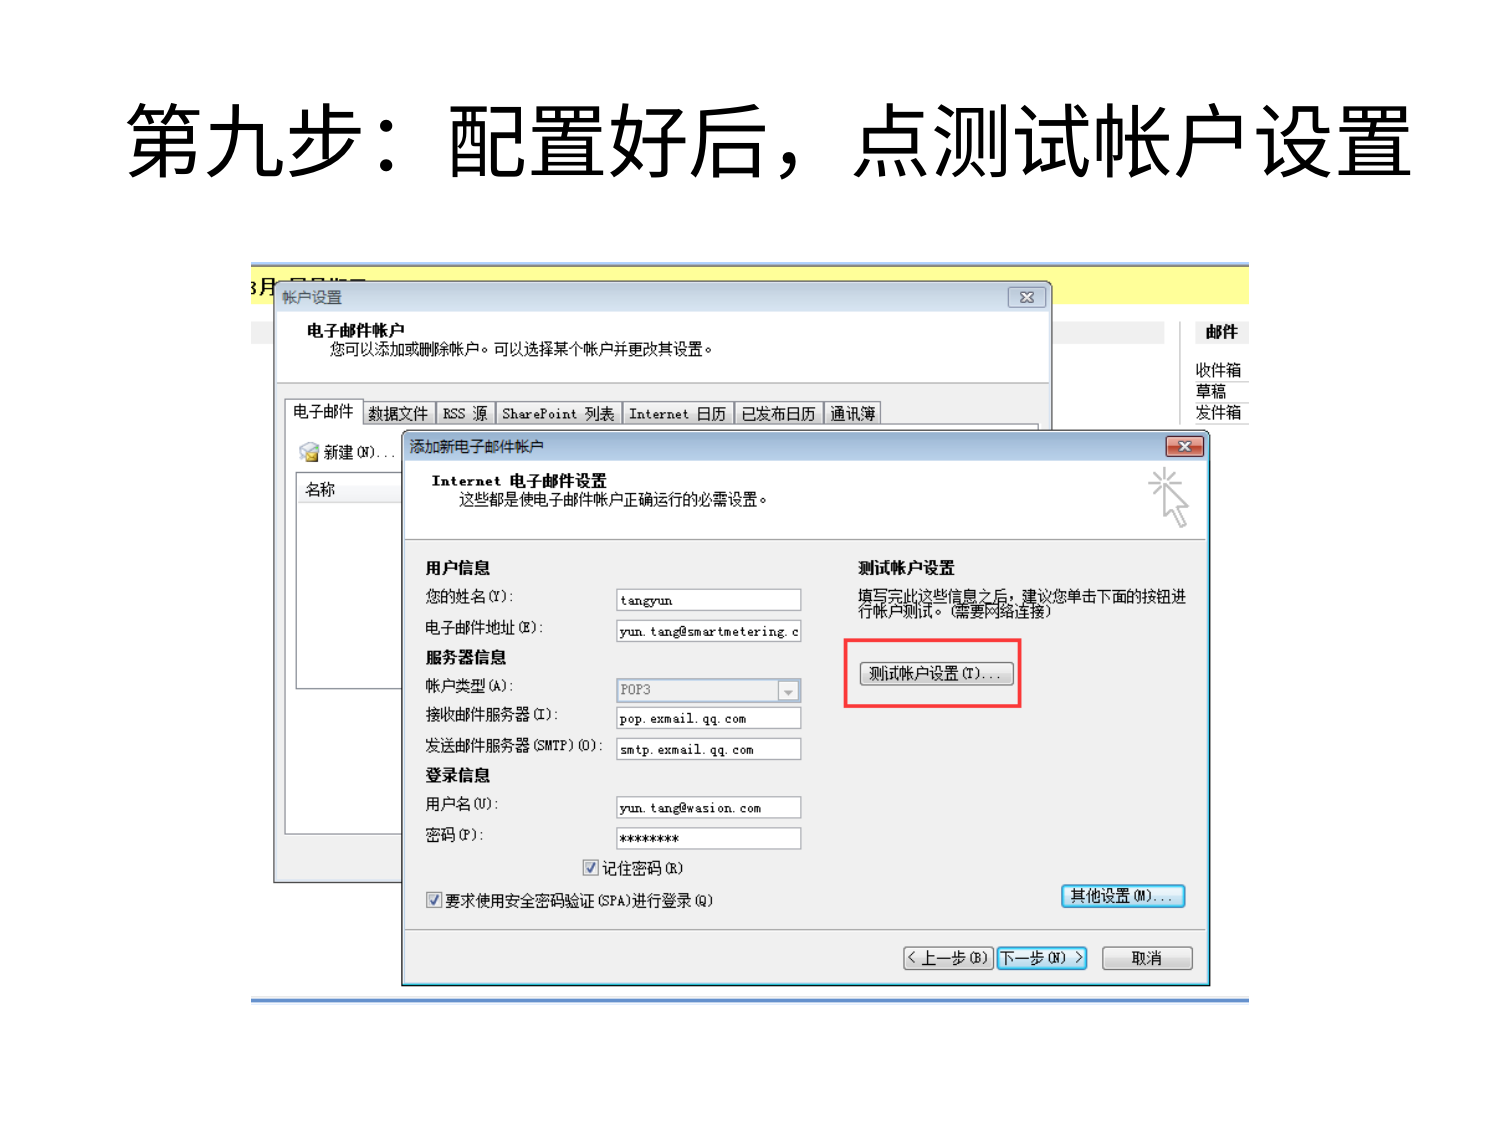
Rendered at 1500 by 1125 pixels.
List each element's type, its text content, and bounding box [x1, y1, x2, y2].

title 第九步：配置好后，点测试帐户设置 [75, 45, 1465, 233]
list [251, 262, 1249, 1006]
